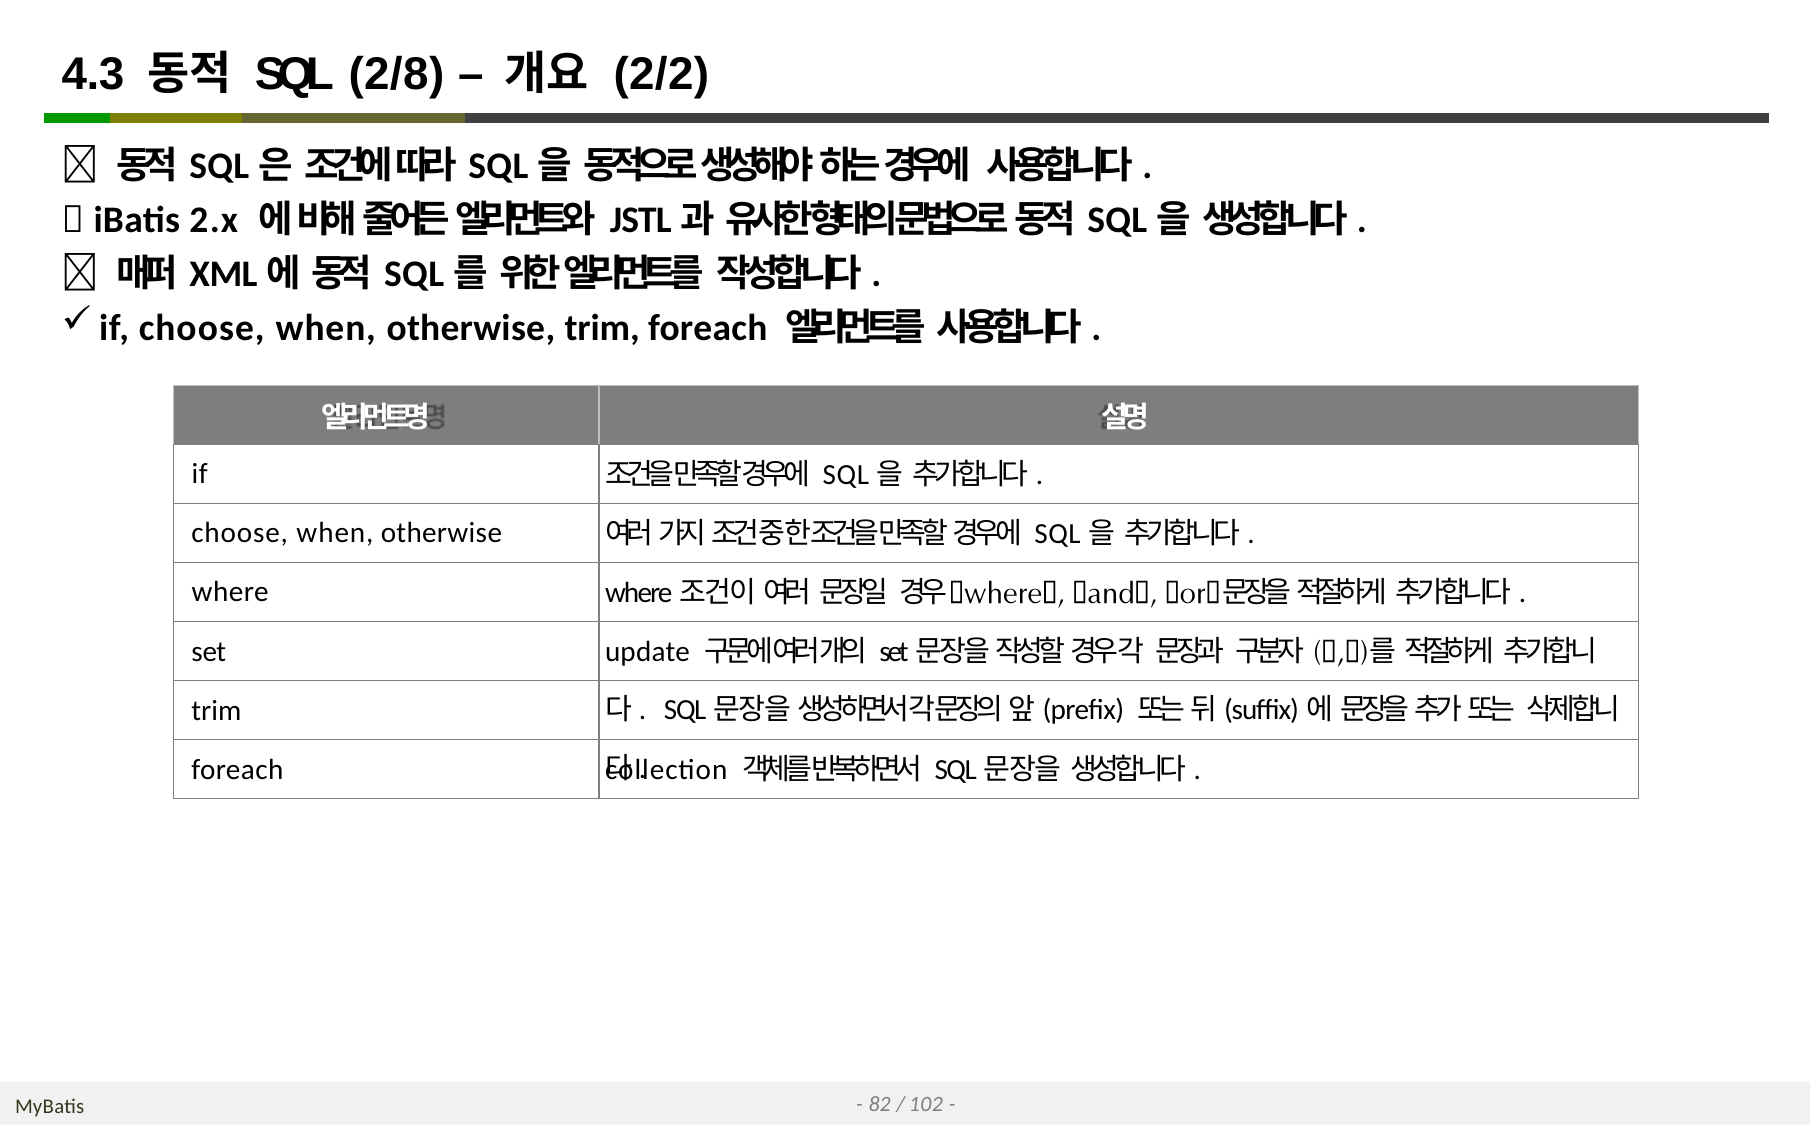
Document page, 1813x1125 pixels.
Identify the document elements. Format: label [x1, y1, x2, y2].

footer [12, 1094, 95, 1125]
title [59, 43, 1753, 232]
text_box [59, 141, 1644, 799]
slide_number [854, 1092, 965, 1125]
